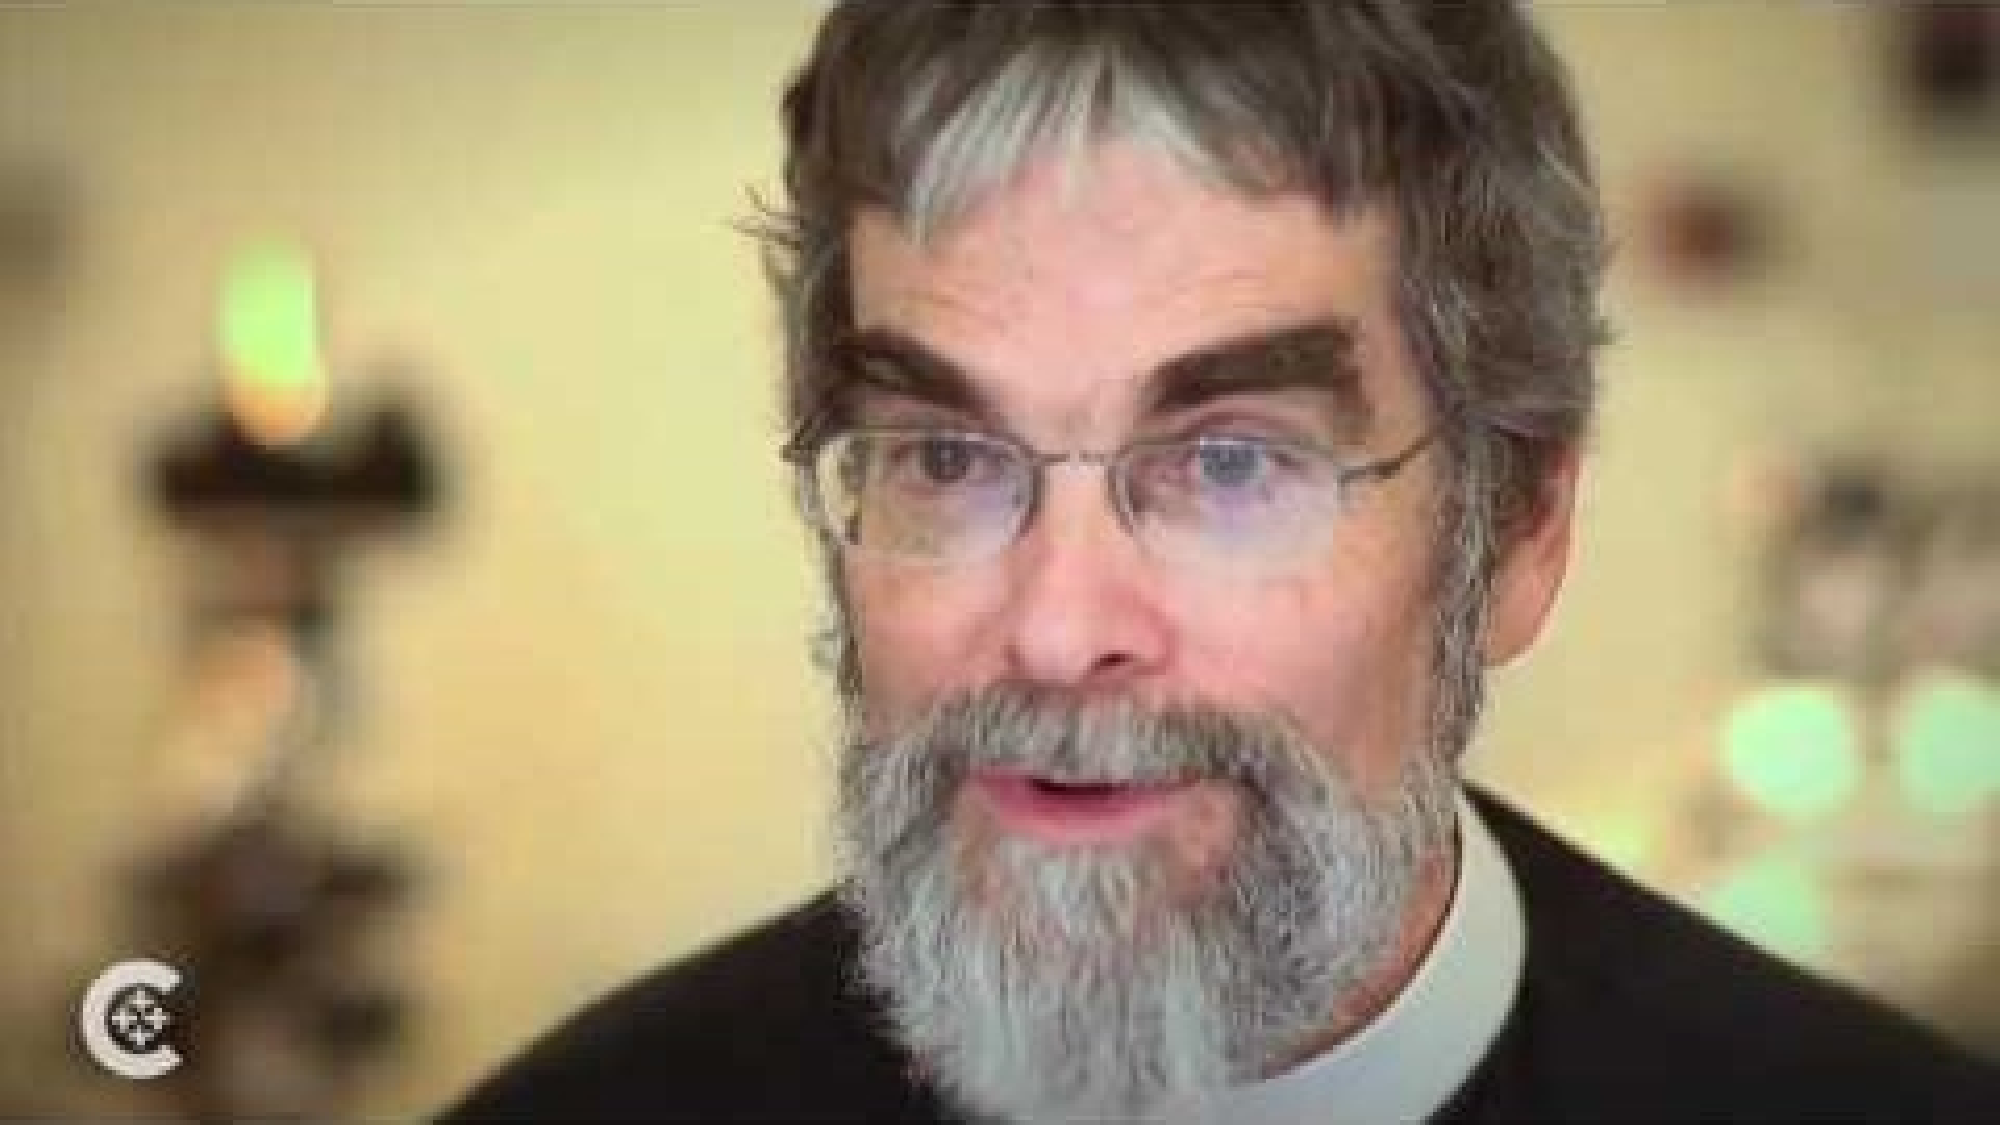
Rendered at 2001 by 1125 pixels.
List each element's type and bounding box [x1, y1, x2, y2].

text_box [0, 0, 2000, 1125]
